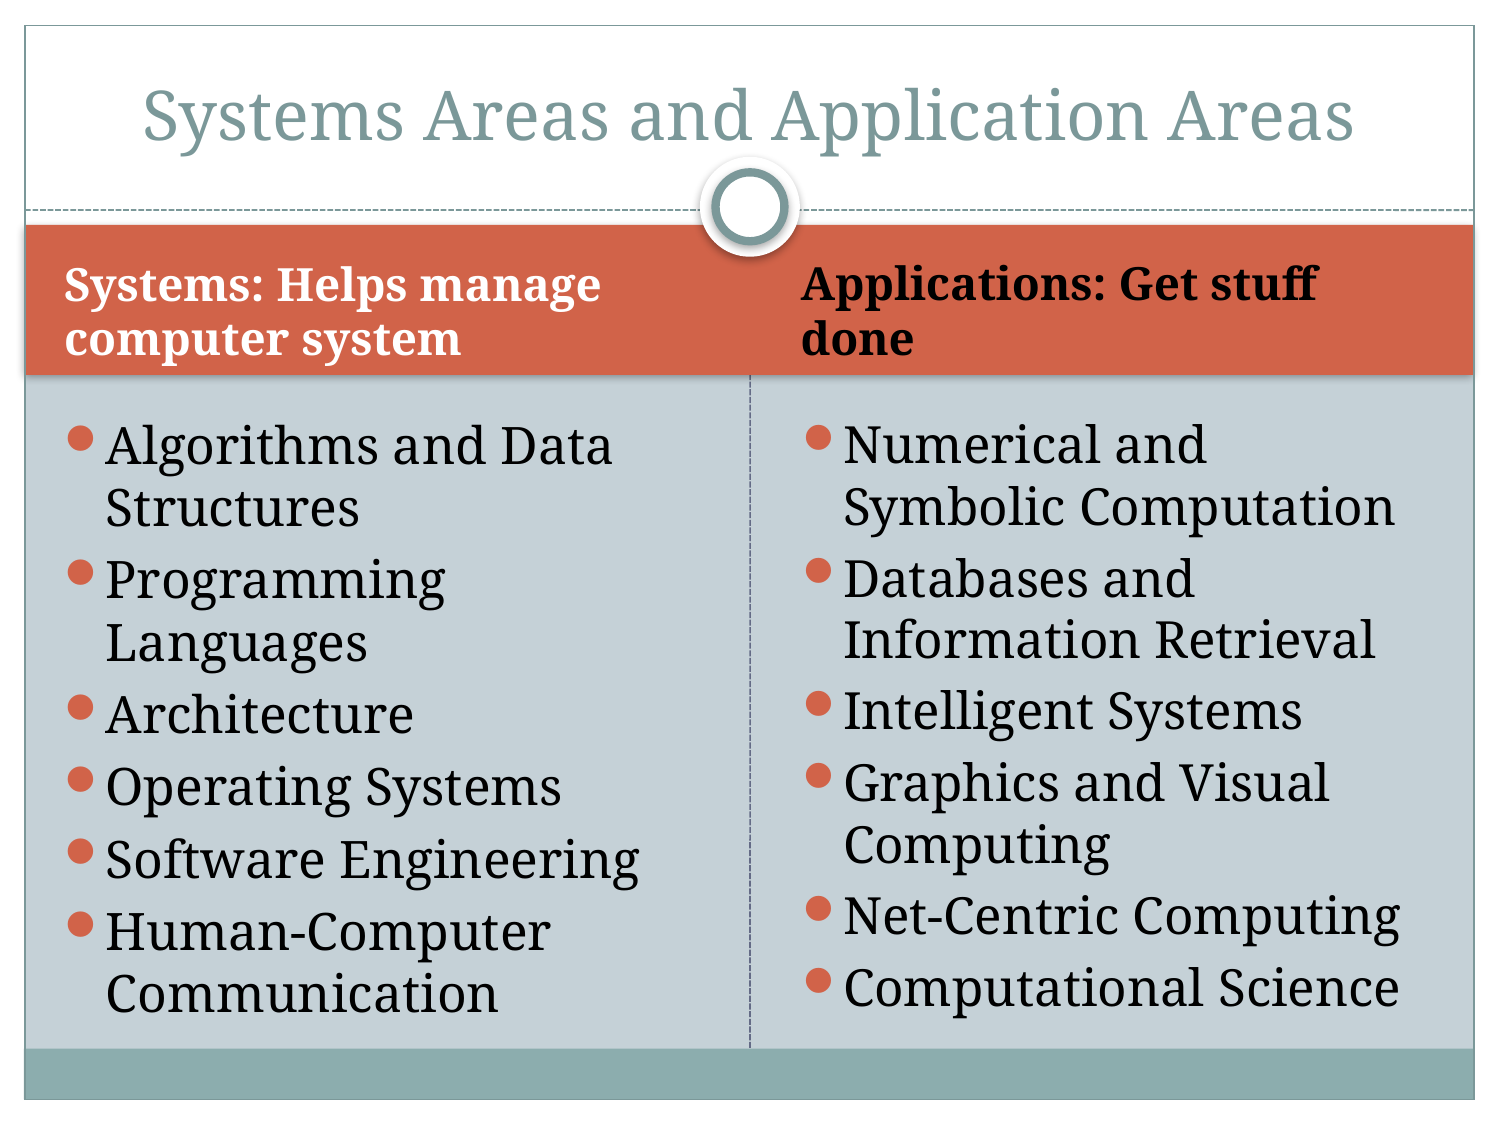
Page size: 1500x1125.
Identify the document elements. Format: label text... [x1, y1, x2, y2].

text_box Systems: Helps manage computer system [49, 249, 713, 371]
text_box Systems Areas and Application Areas [49, 37, 1450, 162]
text_box Numerical and Symbolic Computation Databases and Information Retrieval Intelligent Systems Graphics and Visual Computing Net-Centric Computing Computational Science [787, 405, 1450, 1033]
text_box Applications: Get stuff done [785, 249, 1449, 370]
text_box Algorithms and Data Structures Programming Languages Architecture Operating Systems Software Engineering Human-Computer Communication [49, 405, 713, 1032]
